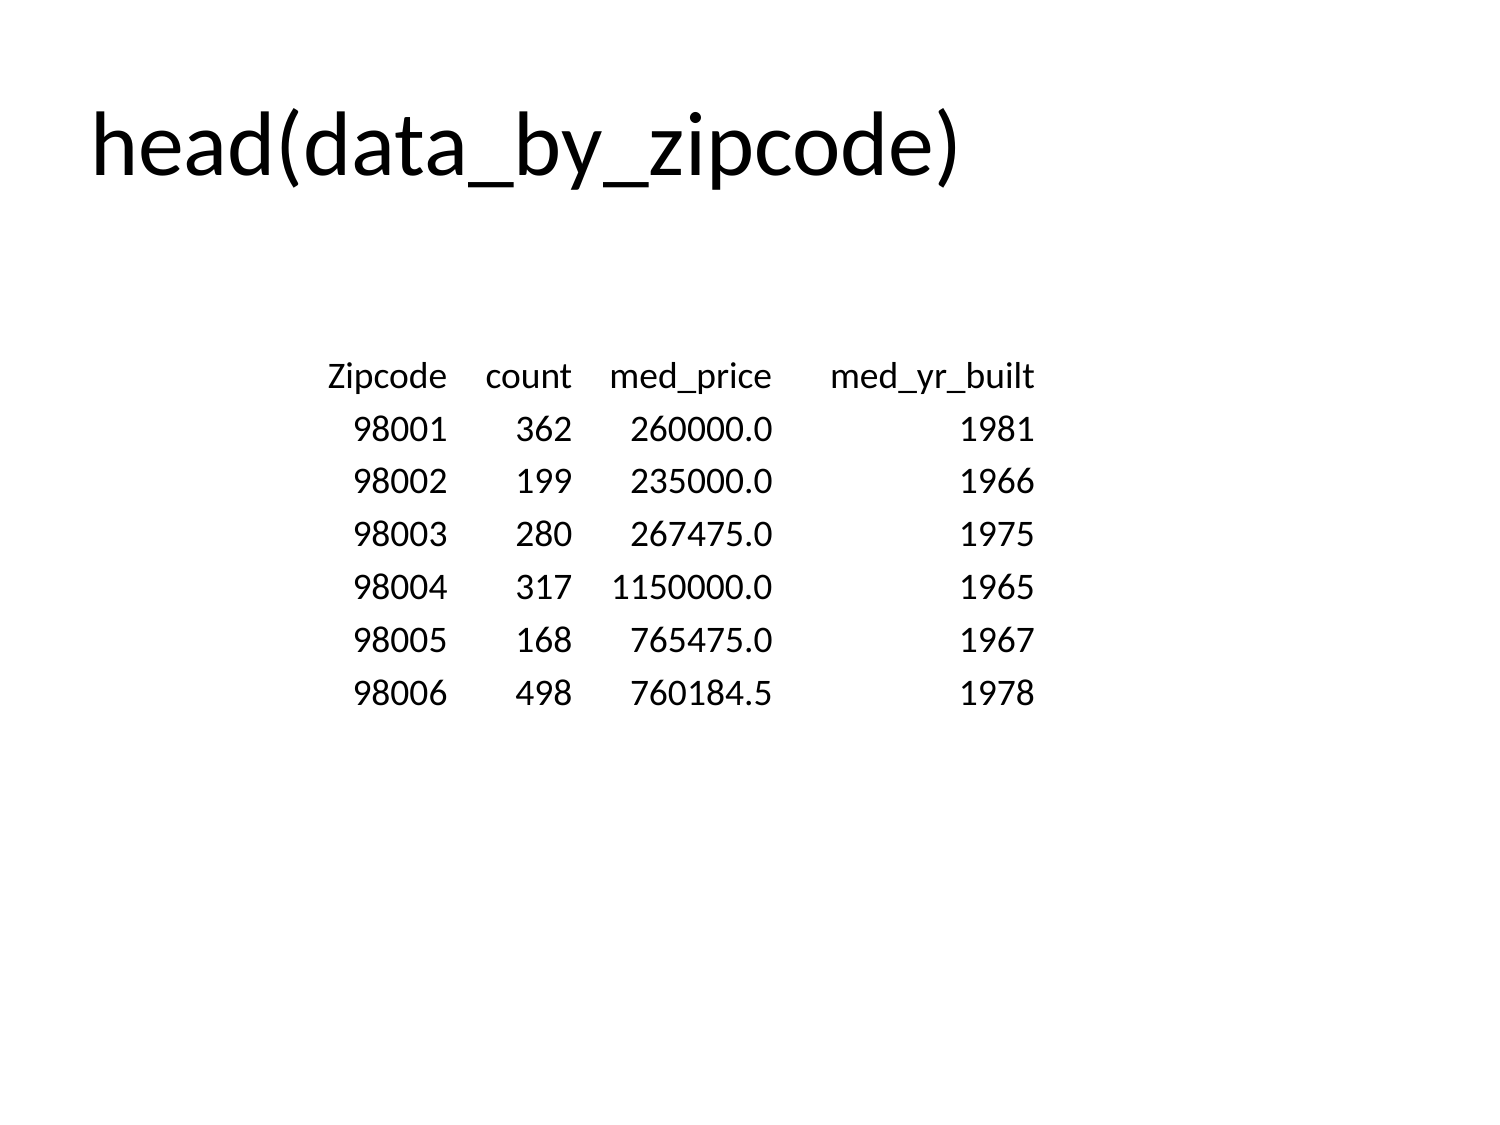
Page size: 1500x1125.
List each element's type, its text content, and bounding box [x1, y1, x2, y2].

table_cell 362 [462, 405, 587, 458]
table_cell 498 [462, 669, 587, 722]
table_cell 1967 [787, 616, 1050, 669]
table_cell 98003 [263, 511, 462, 564]
title head(data_by_zipcode) [75, 45, 1425, 233]
table_cell 98004 [263, 564, 462, 616]
table_header count [462, 352, 587, 405]
table_header med_price [587, 352, 787, 405]
table_cell 760184.5 [587, 669, 787, 722]
table_cell 280 [462, 511, 587, 564]
table_cell 1150000.0 [587, 564, 787, 616]
table_cell 98005 [263, 616, 462, 669]
table_cell 1965 [787, 564, 1050, 616]
table_cell 1966 [787, 458, 1050, 511]
table_cell 168 [462, 616, 587, 669]
table_cell 260000.0 [587, 405, 787, 458]
table_cell 199 [462, 458, 587, 511]
table_cell 1981 [787, 405, 1050, 458]
table_cell 1975 [787, 511, 1050, 564]
table_header Zipcode [263, 352, 462, 405]
table_cell 98002 [263, 458, 462, 511]
table_cell 317 [462, 564, 587, 616]
table_cell 267475.0 [587, 511, 787, 564]
table_header med_yr_built [787, 352, 1050, 405]
table_cell 1978 [787, 669, 1050, 722]
table_cell 98001 [263, 405, 462, 458]
table_cell 98006 [263, 669, 462, 722]
table_cell 235000.0 [587, 458, 787, 511]
table_cell 765475.0 [587, 616, 787, 669]
